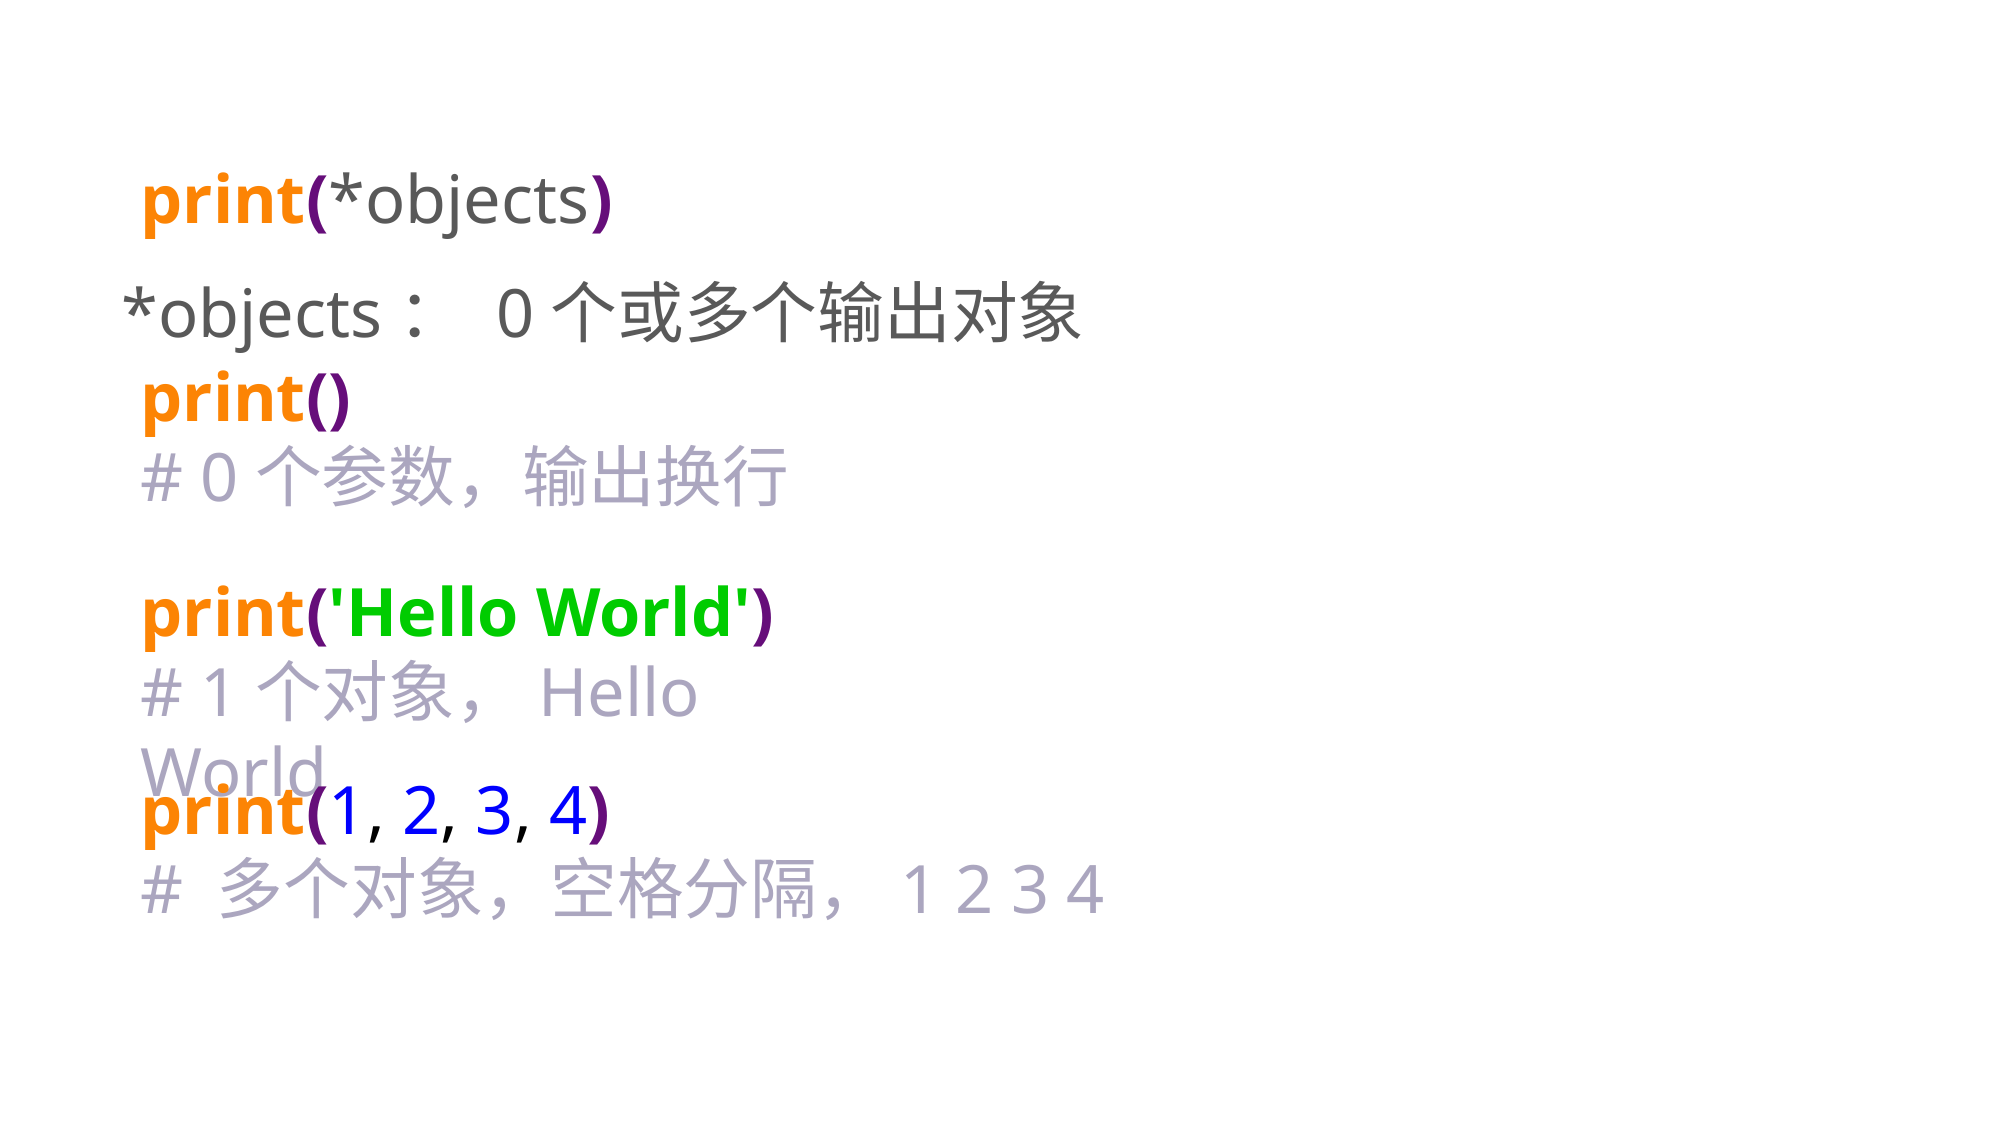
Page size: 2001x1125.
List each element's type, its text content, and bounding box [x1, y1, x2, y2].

text_box *objects： 0个或多个输出对象 [106, 263, 1100, 358]
text_box print('Hello World') # 1个对象，Hello World [125, 562, 918, 760]
text_box print(*objects) [125, 148, 1276, 244]
text_box print() # 0个参数，输出换行 [125, 347, 811, 523]
text_box print(1, 2, 3, 4) # 多个对象，空格分隔，1 2 3 4 [125, 760, 1308, 935]
